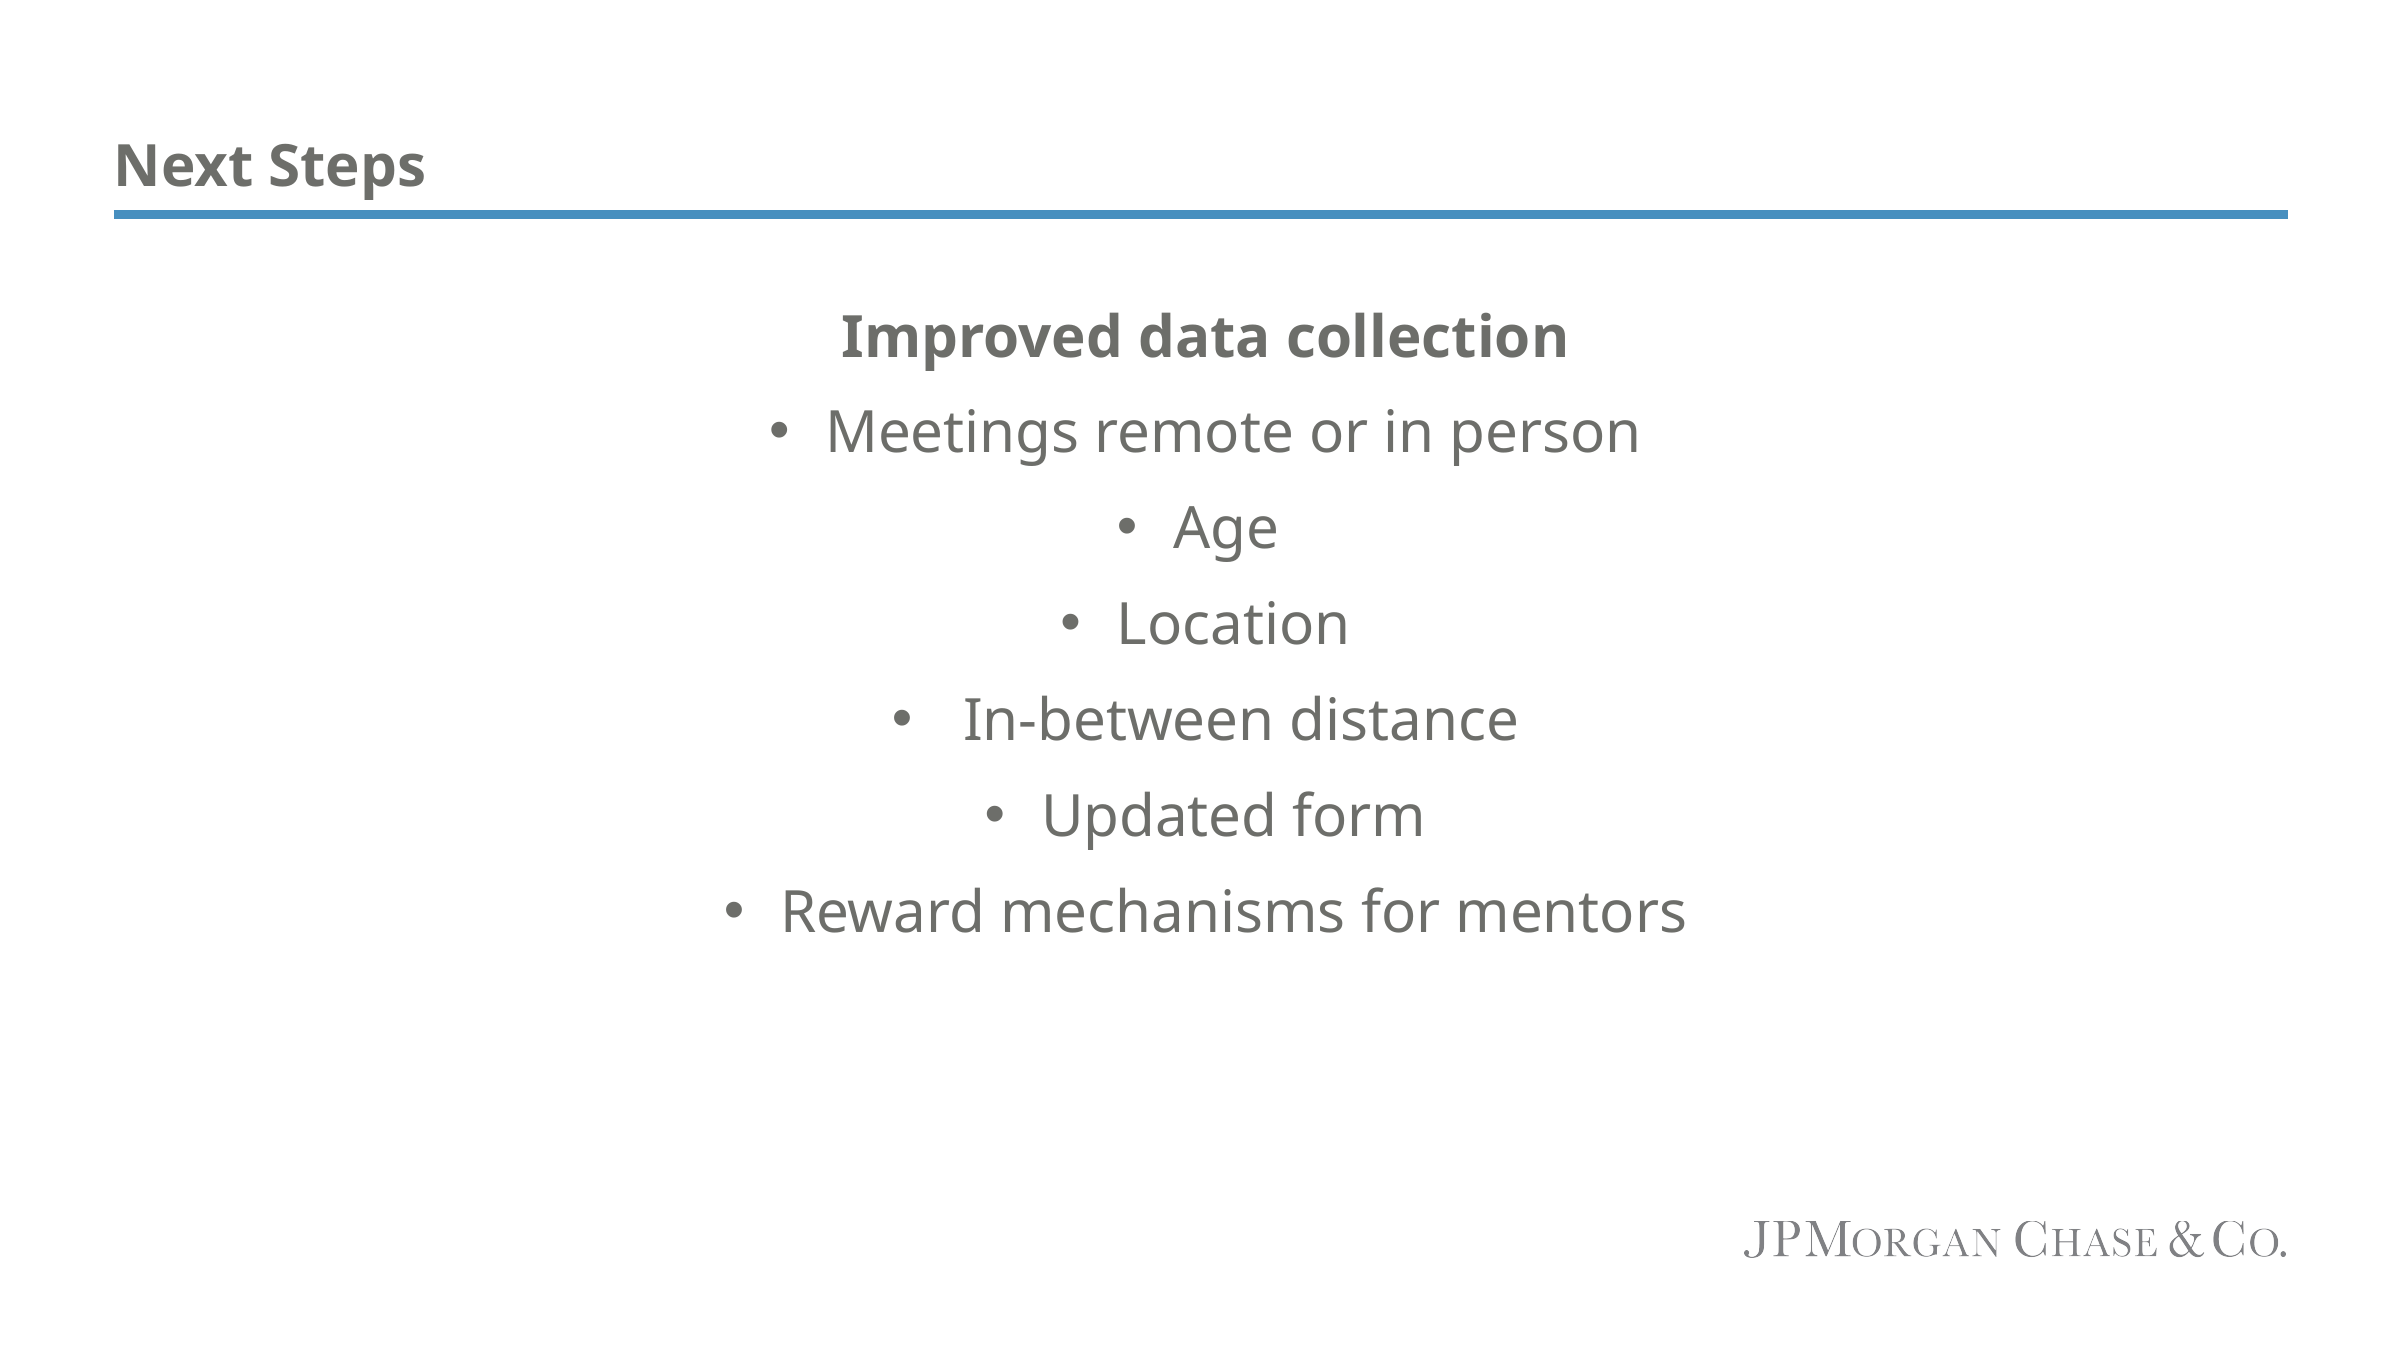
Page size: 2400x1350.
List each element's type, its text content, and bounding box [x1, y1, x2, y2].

title Next Steps [113, 79, 2288, 198]
list Improved data collection Meetings remote or in person Age Location In-between distance Updated form Reward mechanisms for mentors [113, 285, 2288, 1065]
